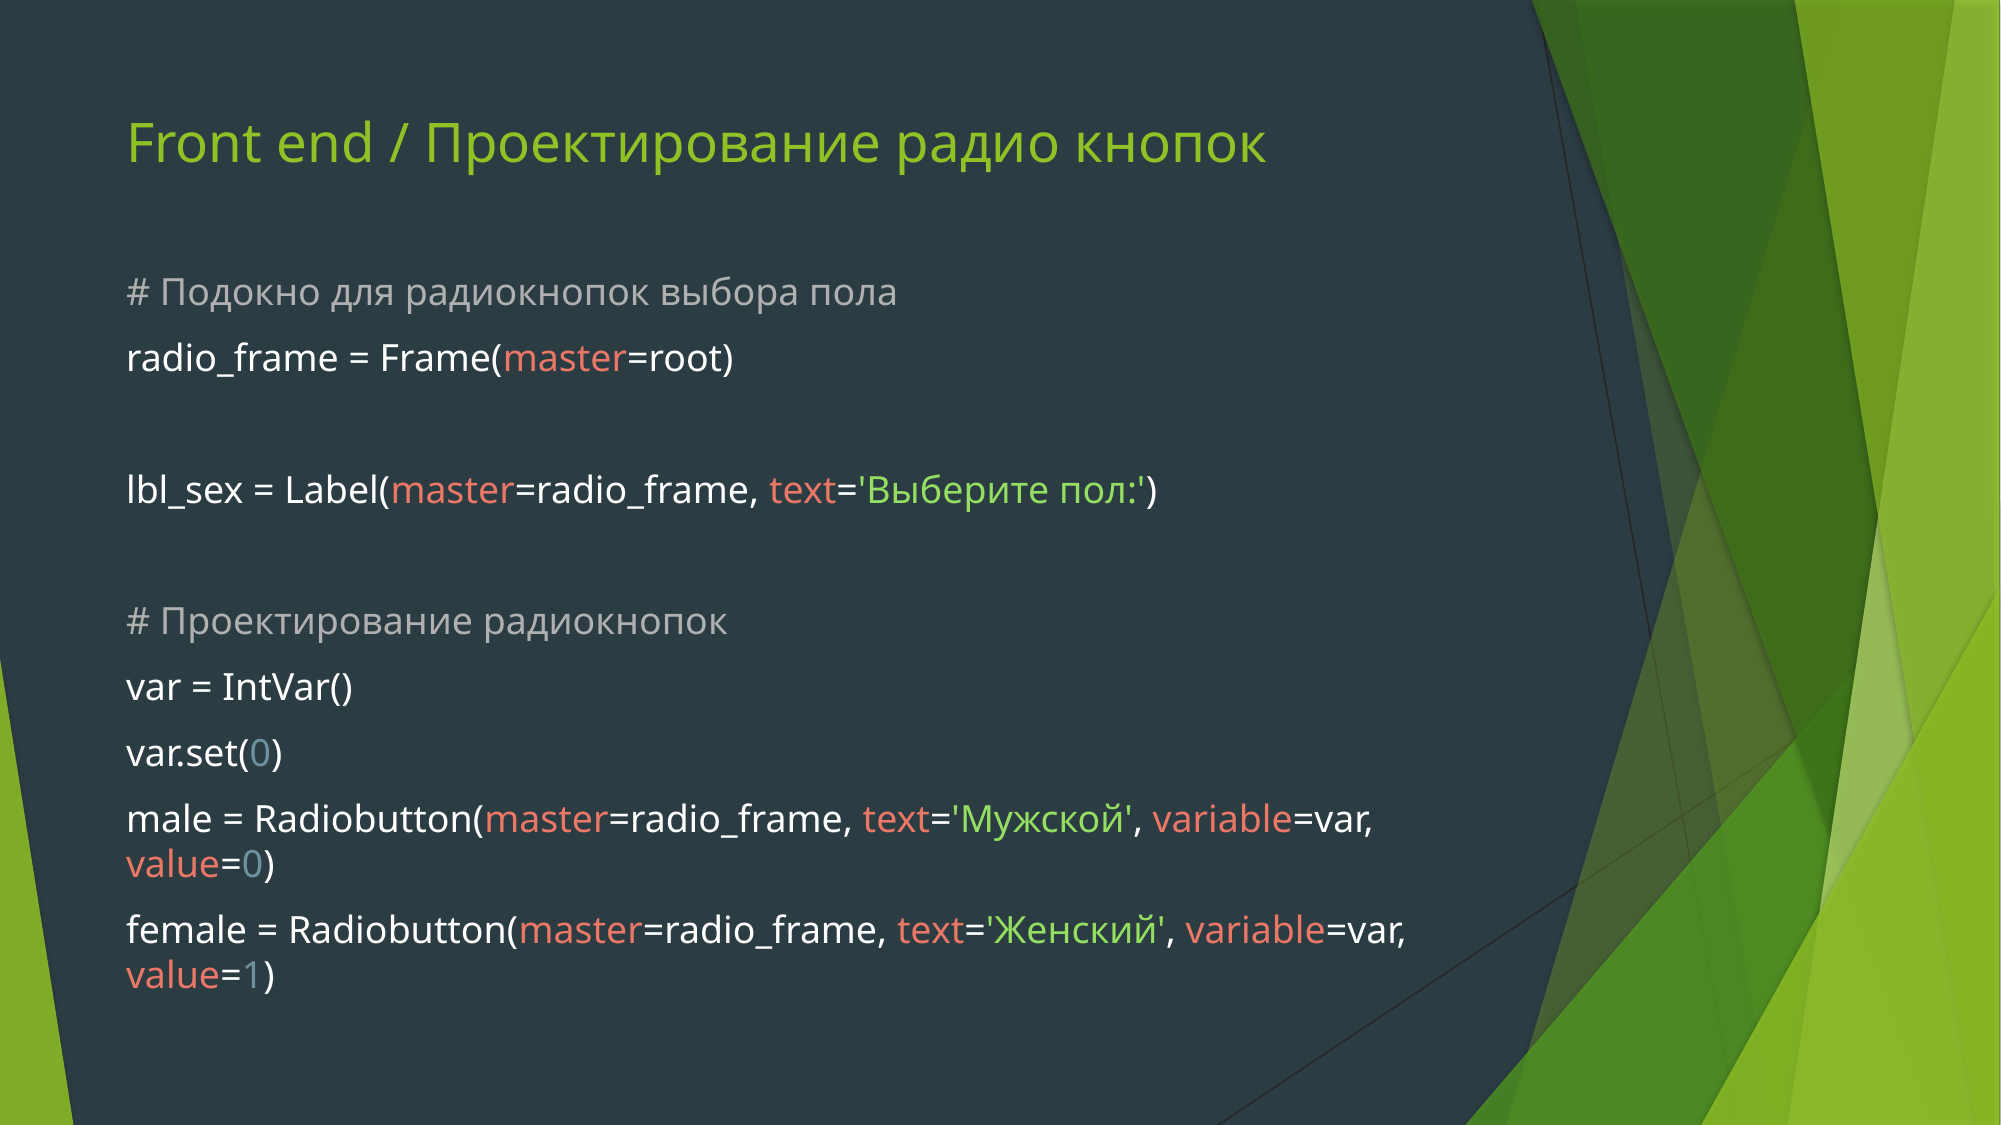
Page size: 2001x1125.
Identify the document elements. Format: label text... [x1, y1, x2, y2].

title Front end / Проектирование радио кнопок [111, 99, 1522, 225]
list # Подокно для радиокнопок выбора пола radio_frame = Frame(master=root) lbl_sex = Label(master=radio_frame, text='Выберите пол:') # Проектирование радиокнопок var = IntVar() var.set(0) male = Radiobutton(master=radio_frame, text='Мужской', variable=var, value=0) female = Radiobutton(master=radio_frame, text='Женский', variable=var, value=1) [111, 260, 1546, 1069]
